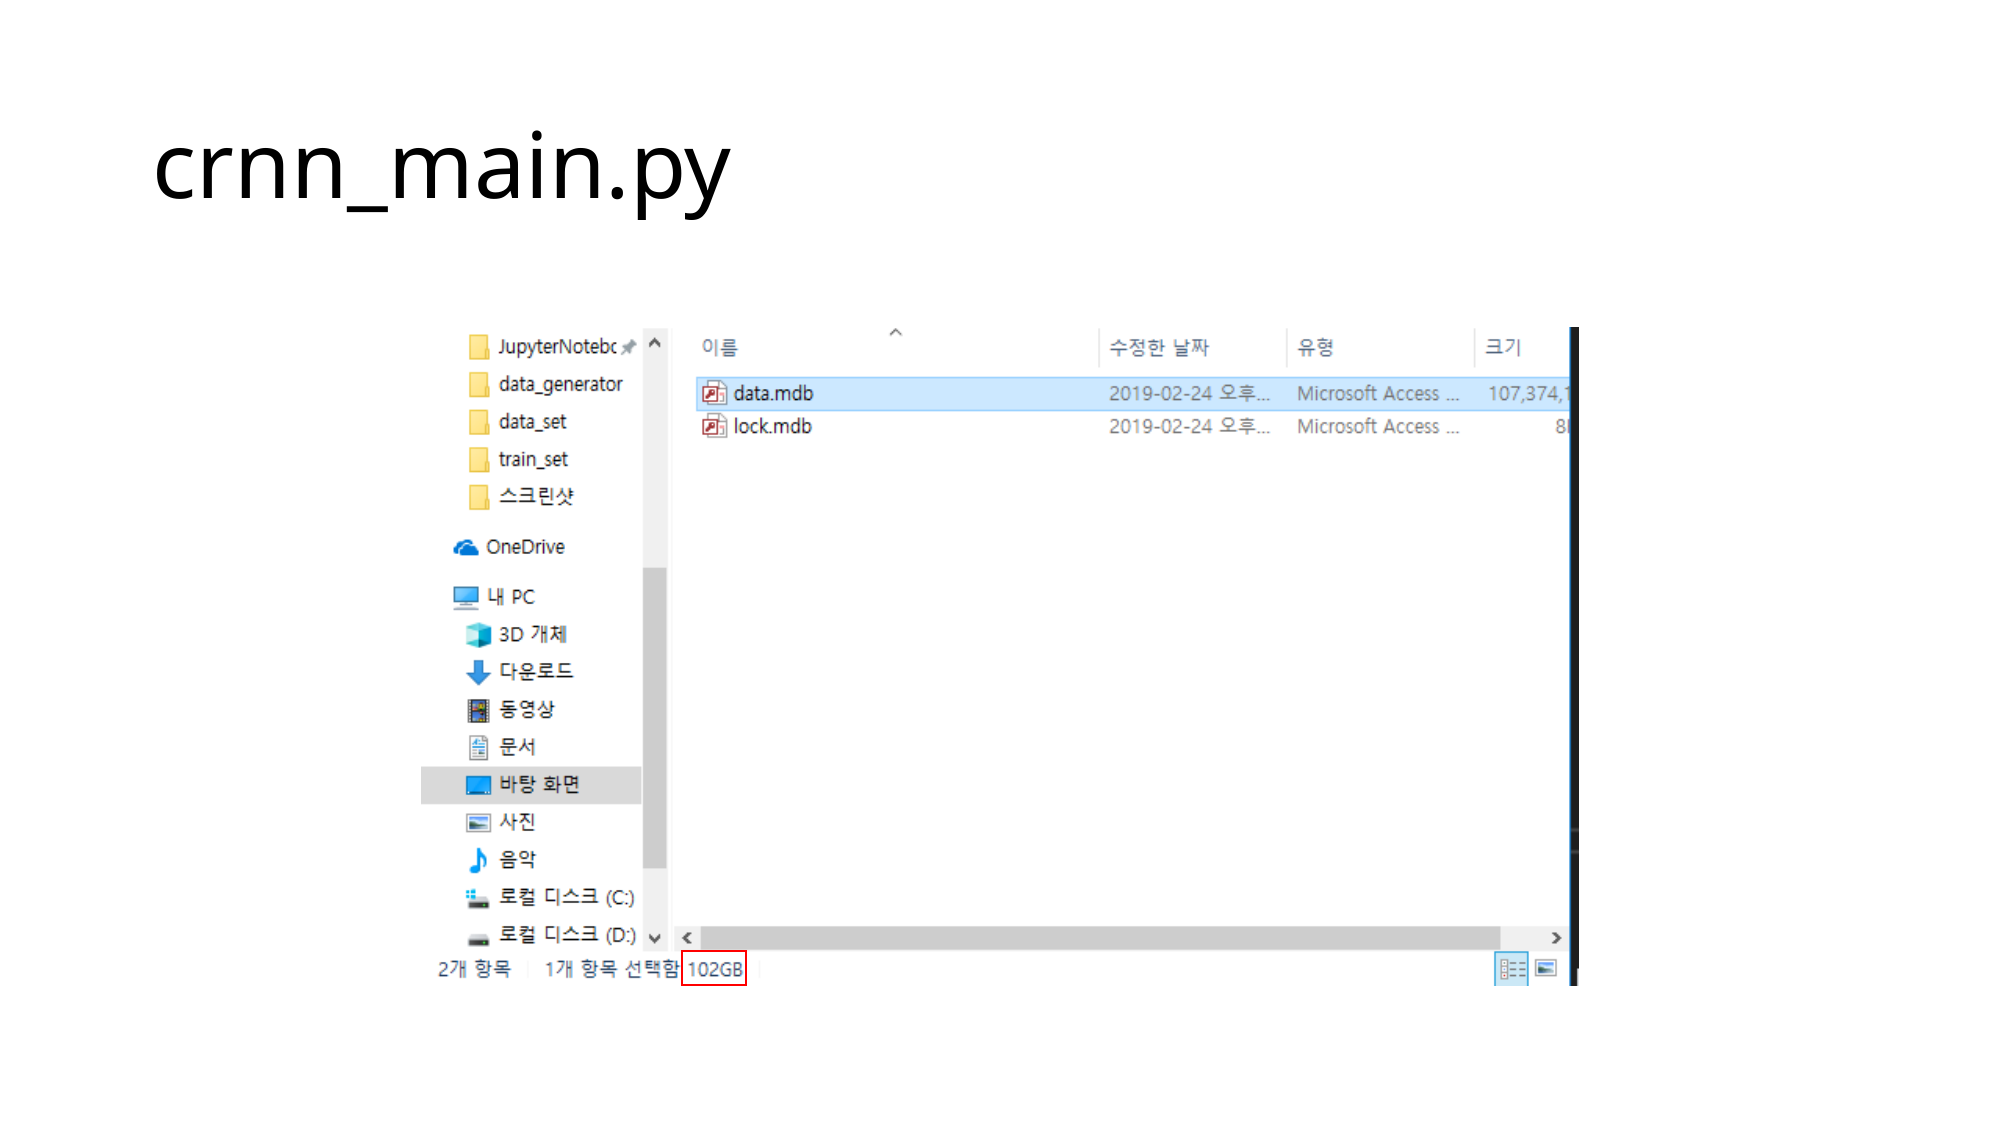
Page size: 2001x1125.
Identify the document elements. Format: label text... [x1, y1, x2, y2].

title crnn_main.py [137, 59, 1863, 278]
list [421, 327, 1579, 986]
